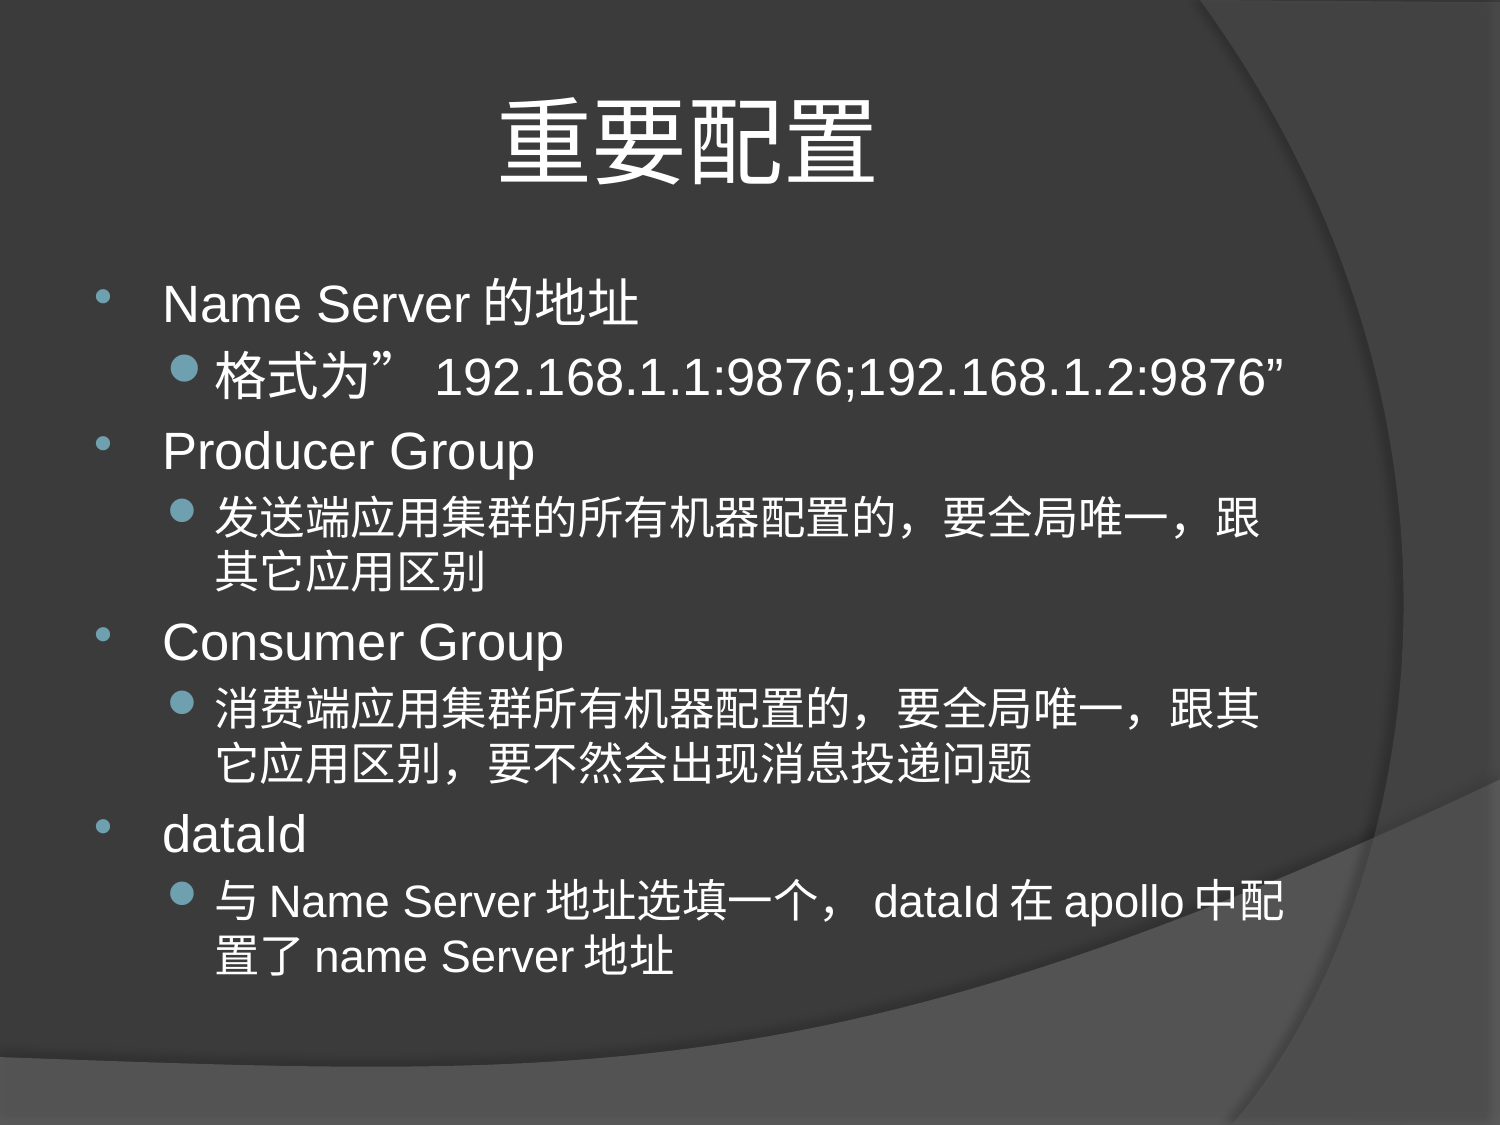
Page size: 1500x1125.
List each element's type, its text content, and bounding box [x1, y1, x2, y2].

list Name Server的地址 格式为”192.168.1.1:9876;192.168.1.2:9876” Producer Group 发送端应用集群的所有机器配置的，要全局唯一，跟其它应用区别 Consumer Group 消费端应用集群所有机器配置的，要全局唯一，跟其它应用区别，要不然会出现消息投递问题 dataId 与Name Server地址选填一个，dataId在apollo中配置了name Server地址 [75, 262, 1300, 1005]
title 重要配置 [75, 45, 1300, 233]
